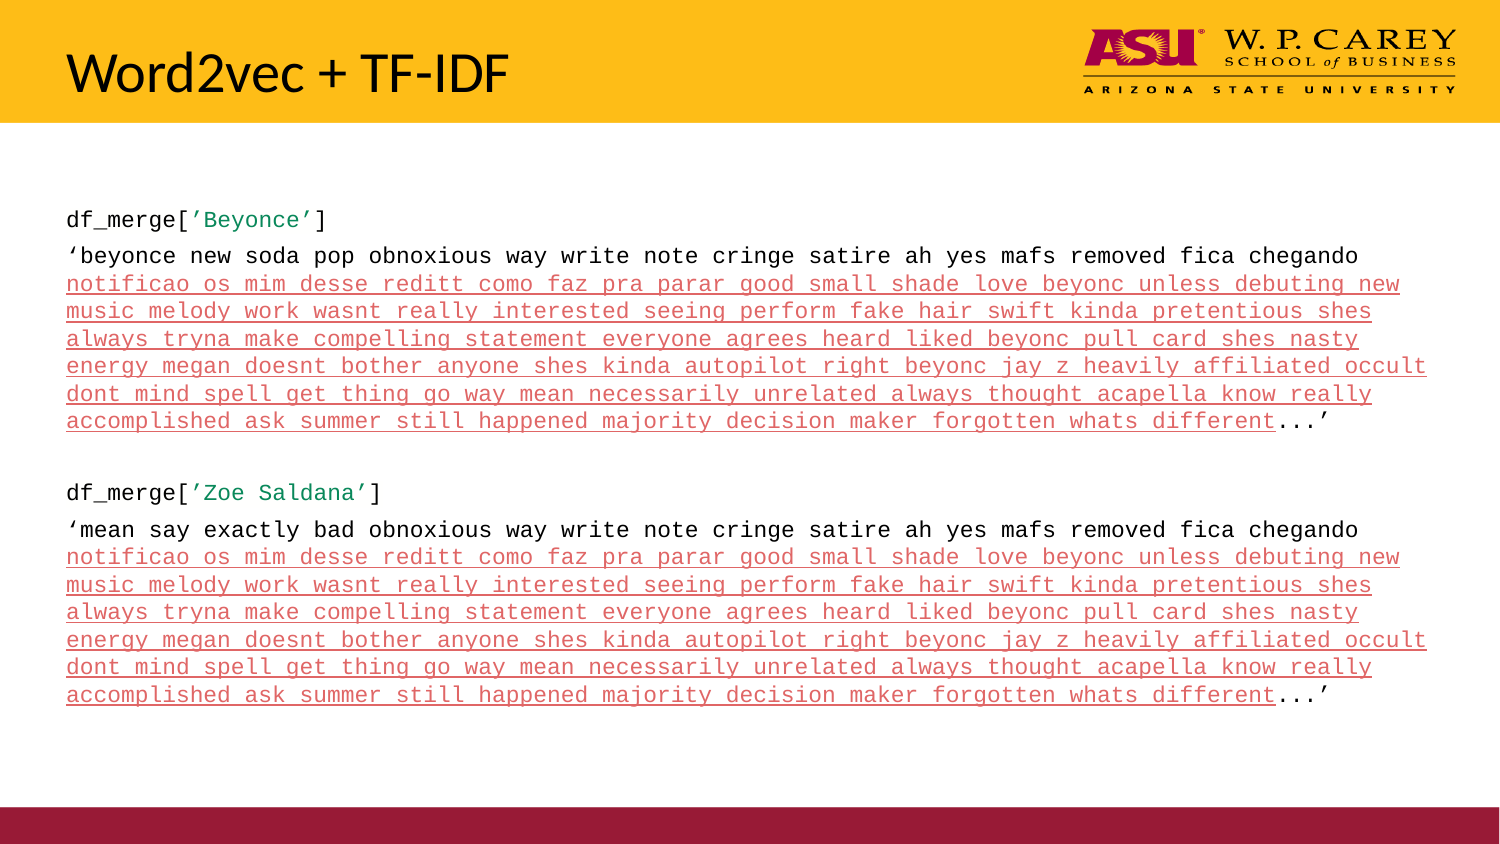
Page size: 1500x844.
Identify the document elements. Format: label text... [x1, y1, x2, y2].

picture [0, 0, 1500, 844]
title Word2vec + TF-IDF [51, 22, 1449, 116]
list df_merge[’Beyonce’] ‘beyonce new soda pop obnoxious way write note cringe satire ah yes mafs removed fica chegando notificao os mim desse reditt como faz pra parar good small shade love beyonc unless debuting new music melody work wasnt really interested seeing perform fake hair swift kinda pretentious shes always tryna make compelling statement everyone agrees heard liked beyonc pull card shes nasty energy megan doesnt bother anyone shes kinda autopilot right beyonc jay z heavily affiliated occult dont mind spell get thing go way mean necessarily unrelated always thought acapella know really accomplished ask summer still happened majority decision maker forgotten whats different...’ df_merge[’Zoe Saldana’] ‘mean say exactly bad obnoxious way write note cringe satire ah yes mafs removed fica chegando notificao os mim desse reditt como faz pra parar good small shade love beyonc unless debuting new music melody work wasnt really interested seeing perform fake hair swift kinda pretentious shes always tryna make compelling statement everyone agrees heard liked beyonc pull card shes nasty energy megan doesnt bother anyone shes kinda autopilot right beyonc jay z heavily affiliated occult dont mind spell get thing go way mean necessarily unrelated always thought acapella know really accomplished ask summer still happened majority decision maker forgotten whats different...’ [51, 189, 1449, 750]
